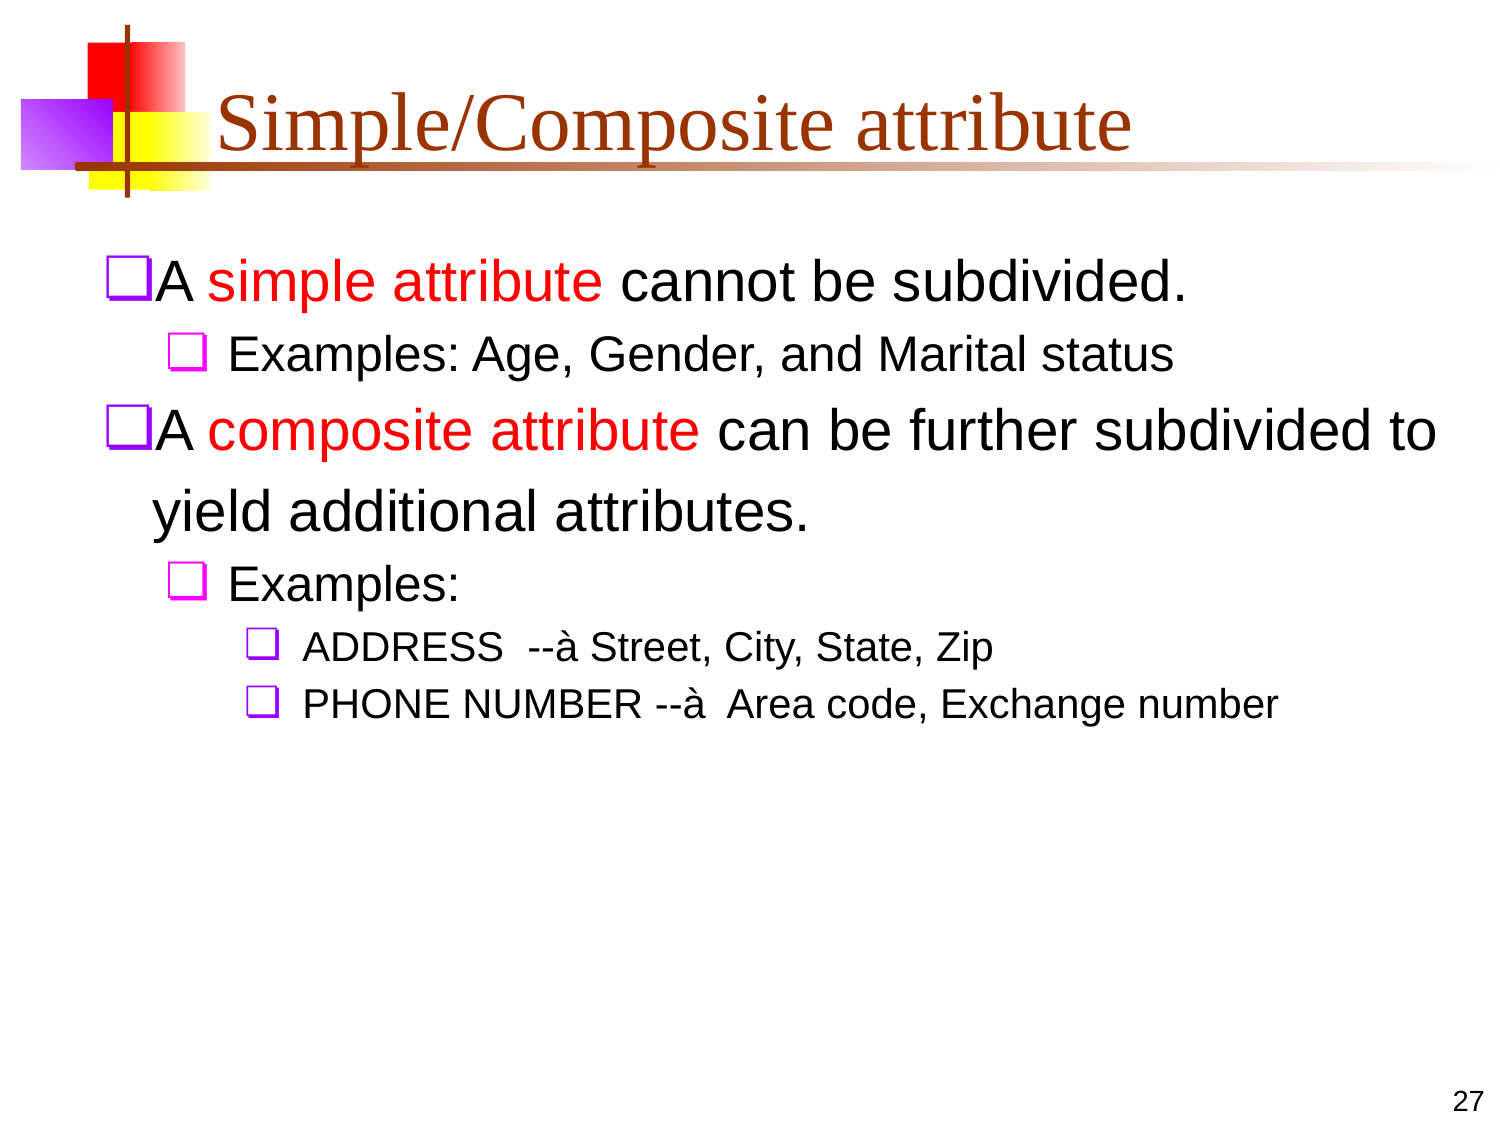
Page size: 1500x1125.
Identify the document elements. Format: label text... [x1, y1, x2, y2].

list A simple attribute cannot be subdivided. Examples: Age, Gender, and Marital status A composite attribute can be further subdivided to yield additional attributes. Examples: ADDRESS --à Street, City, State, Zip PHONE NUMBER --à Area code, Exchange number [62, 224, 1469, 1006]
slide_number 27 [1187, 1050, 1500, 1125]
title Simple/Composite attribute [200, 37, 1479, 175]
